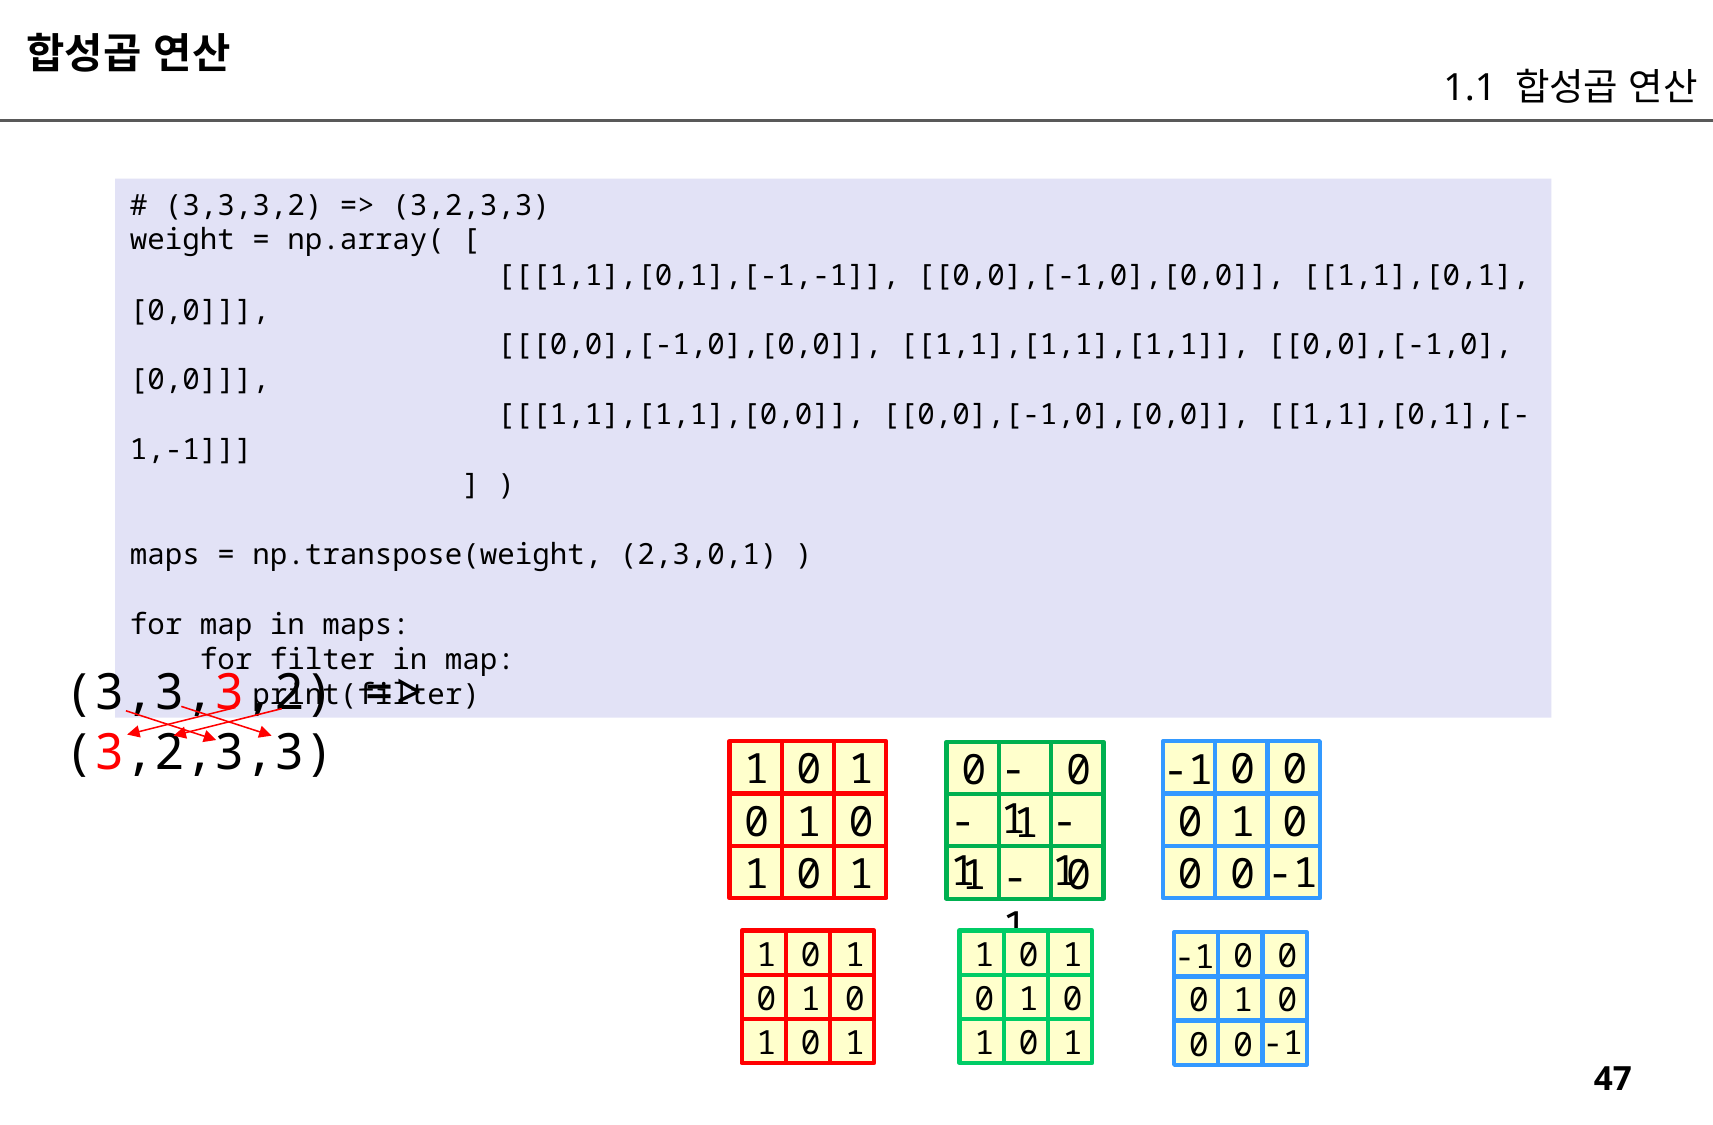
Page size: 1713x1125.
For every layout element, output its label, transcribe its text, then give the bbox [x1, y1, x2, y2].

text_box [946, 741, 1104, 899]
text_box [1162, 740, 1321, 899]
text_box 합성곱 연산 [11, 13, 983, 80]
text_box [181, 706, 272, 736]
text_box -1 [1148, 735, 1228, 801]
text_box # (3,3,3,2) => (3,2,3,3) weight = np.array( [ [[[1,1],[0,1],[-1,-1]], [[0,0],[-1,0],[0,0]], [[1,1],[0,1],[0,0]]], [[[0,0],[-1,0],[0,0]], [[1,1],[1,1],[1,1]], [[0,0],[-1,0],[0,0]]], [[[1,1],[1,1],[0,0]], [[0,0],[-1,0],[0,0]], [[1,1],[0,1],[-1,-1]]] ] ) maps = np.transpose(weight, (2,3,0,1) ) for map in maps: for filter in map: print(filter) [115, 178, 1552, 718]
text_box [741, 930, 875, 1064]
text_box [125, 710, 217, 741]
text_box -1 [1324, 838, 1333, 903]
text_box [729, 740, 887, 899]
text_box (3,3,3,2) => (3,2,3,3) [49, 652, 470, 787]
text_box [1162, 927, 1315, 1067]
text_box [959, 930, 1093, 1064]
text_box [274, 708, 283, 736]
text_box 1.1 합성곱 연산 [916, 44, 1713, 111]
text_box -1 [1107, 786, 1114, 902]
text_box -1 [987, 908, 1065, 928]
text_box -1 [985, 734, 1063, 740]
text_box -1 [935, 786, 942, 902]
